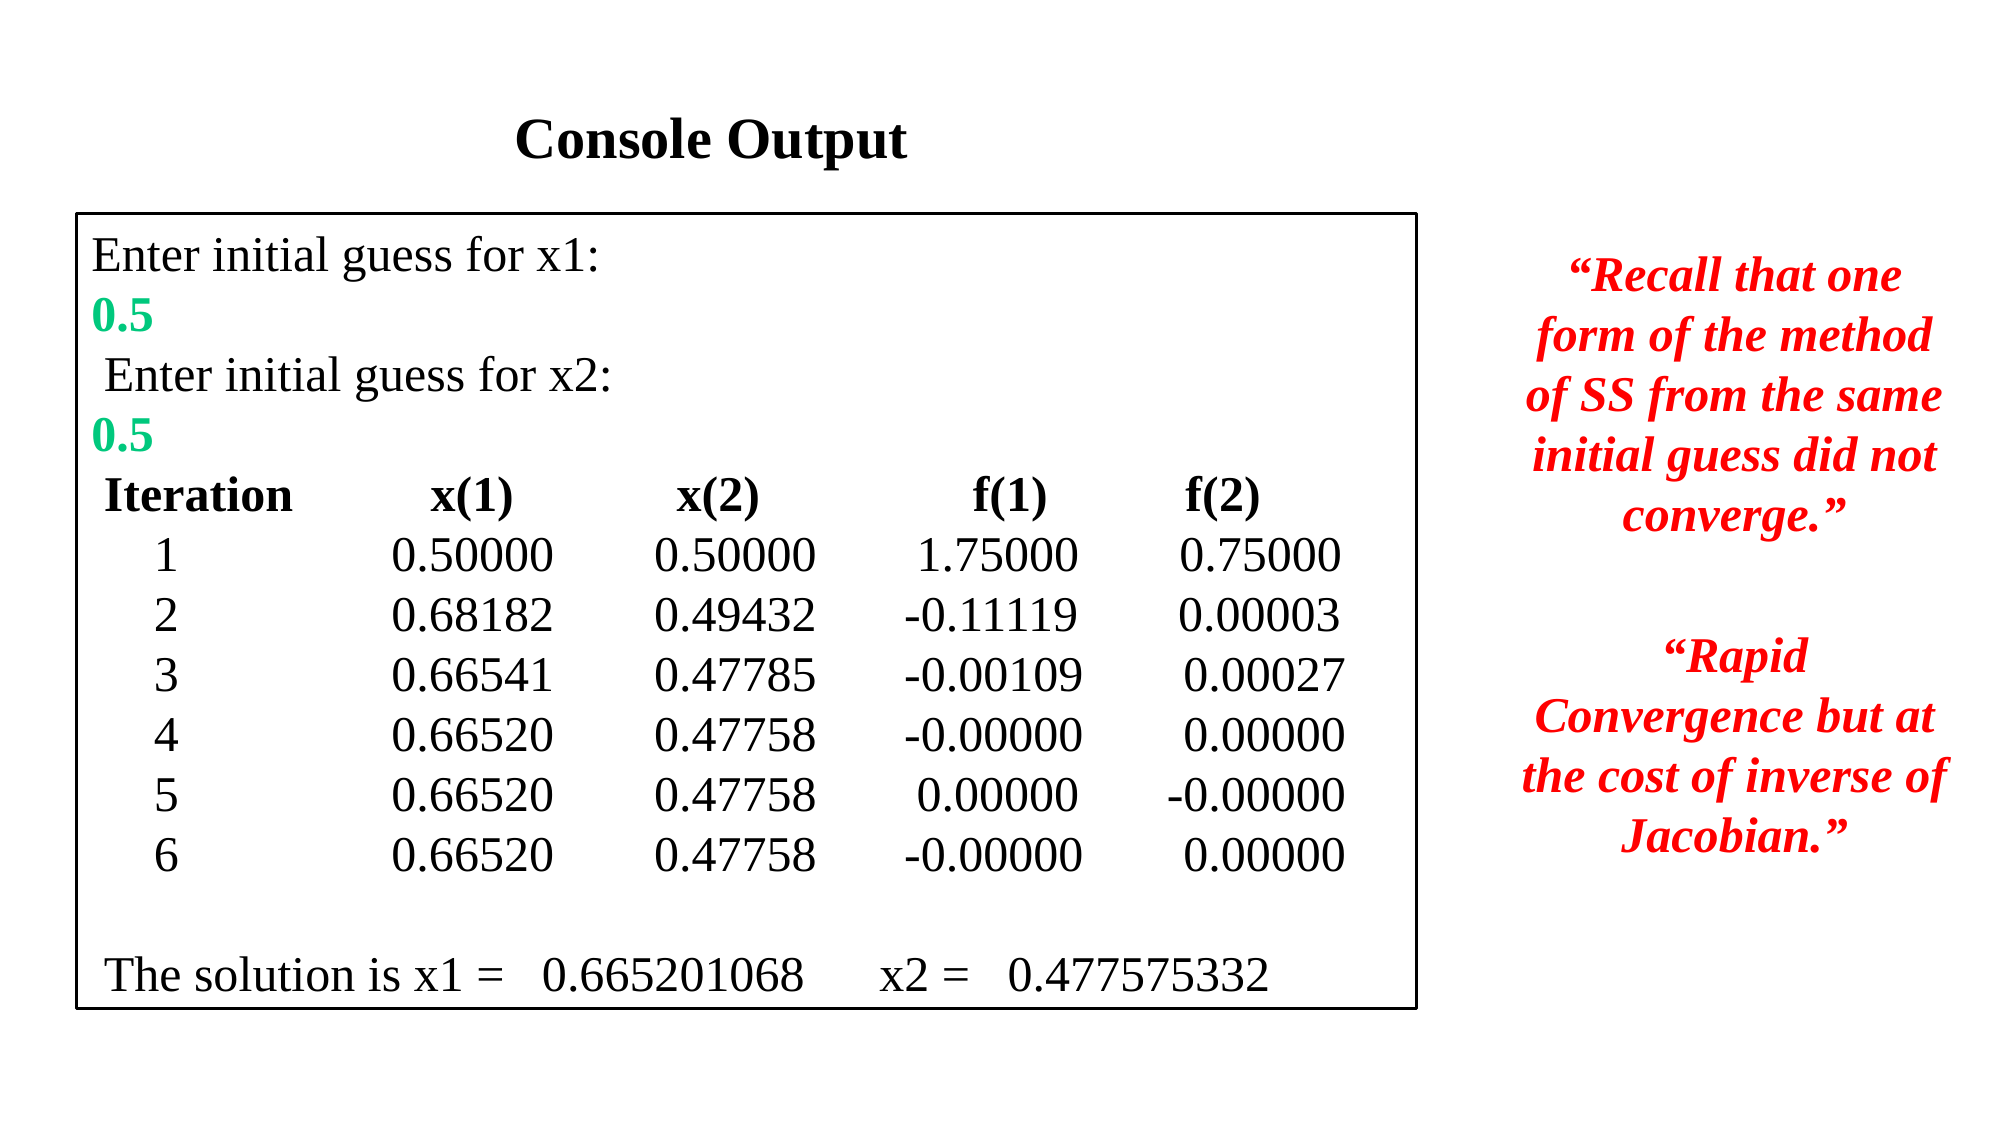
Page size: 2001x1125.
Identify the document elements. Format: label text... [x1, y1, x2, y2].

text_box Enter initial guess for x1: 0.5 Enter initial guess for x2: 0.5 Iteration x(1) x(2) f(1) f(2) 1 0.50000 0.50000 1.75000 0.75000 2 0.68182 0.49432 -0.11119 0.00003 3 0.66541 0.47785 -0.00109 0.00027 4 0.66520 0.47758 -0.00000 0.00000 5 0.66520 0.47758 0.00000 -0.00000 6 0.66520 0.47758 -0.00000 0.00000 The solution is x1 = 0.665201068 x2 = 0.477575332 [76, 213, 1417, 1009]
text_box “Rapid Convergence but at the cost of inverse of Jacobian.” [1506, 615, 1963, 870]
text_box Console Output [499, 92, 994, 178]
text_box “Recall that one form of the method of SS from the same initial guess did not converge.” [1498, 234, 1971, 549]
